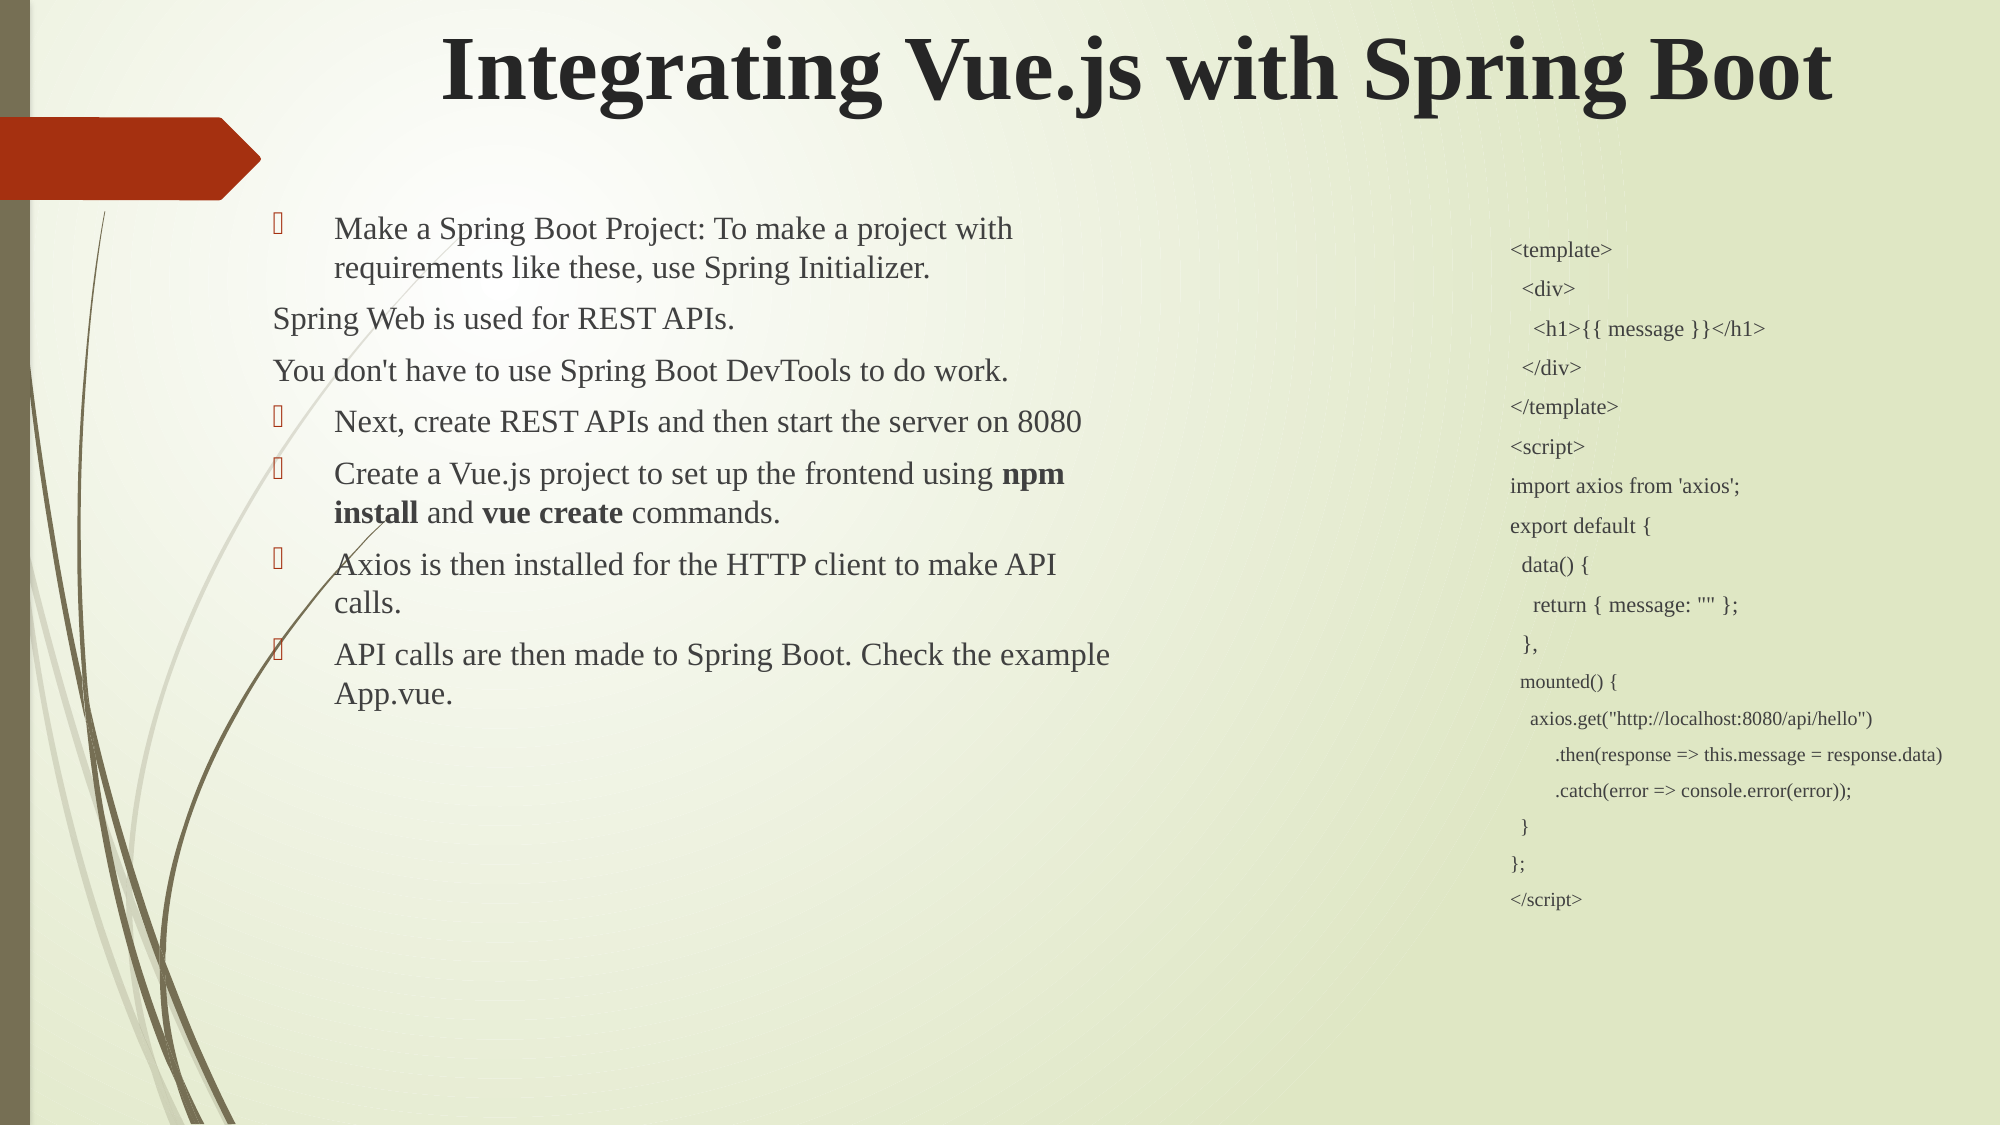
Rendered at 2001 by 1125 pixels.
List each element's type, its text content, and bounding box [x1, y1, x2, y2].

list Make a Spring Boot Project: To make a project with requirements like these, use Spring Initializer. Spring Web is used for REST APIs. You don't have to use Spring Boot DevTools to do work. Next, create REST APIs and then start the server on 8080 Create a Vue.js project to set up the frontend using npm install and vue create commands. Axios is then installed for the HTTP client to make API calls. API calls are then made to Spring Boot. Check the example App.vue. <template> <div> <h1>{{ message }}</h1> </div> </template> <script> import axios from 'axios'; export default { data() { return { message: "" }; }, mounted() { axios.get("http://localhost:8080/api/hello") .then(response => this.message = response.data) .catch(error => console.error(error)); } }; </script> [257, 126, 1986, 1112]
title Integrating Vue.js with Spring Boot [425, 0, 1888, 126]
